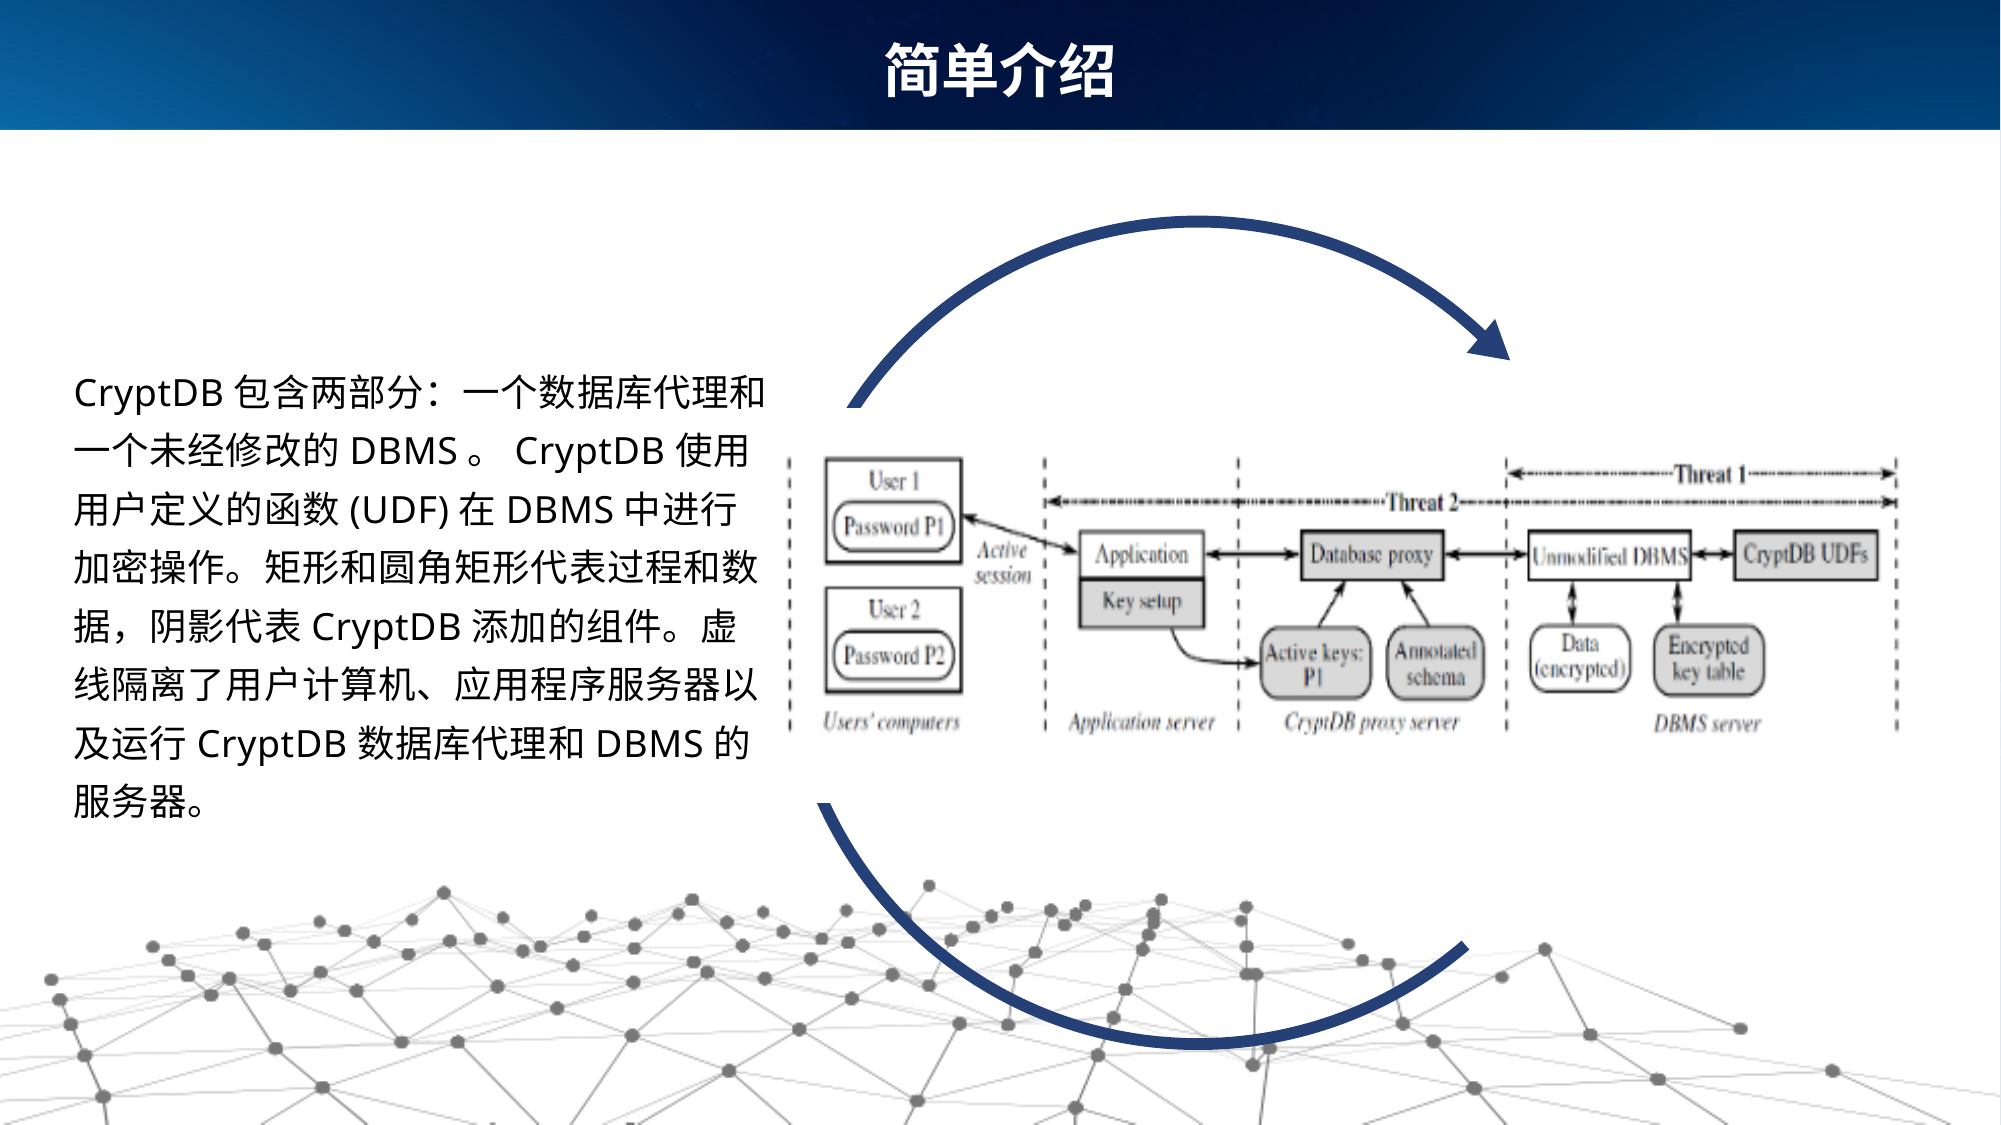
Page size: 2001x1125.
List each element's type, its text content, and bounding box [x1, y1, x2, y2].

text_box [780, 803, 1616, 1051]
title 简单介绍 [137, 27, 1863, 120]
text_box CryptDB包含两部分：一个数据库代理和一个未经修改的DBMS。CryptDB使用用户定义的函数(UDF)在DBMS中进行加密操作。矩形和圆角矩形代表过程和数据，阴影代表CryptDB添加的组件。虚线隔离了用户计算机、应用程序服务器以及运行CryptDB数据库代理和DBMS的服务器。 [58, 348, 780, 831]
picture [0, 0, 2001, 1125]
picture [761, 408, 1942, 803]
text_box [780, 215, 1616, 408]
